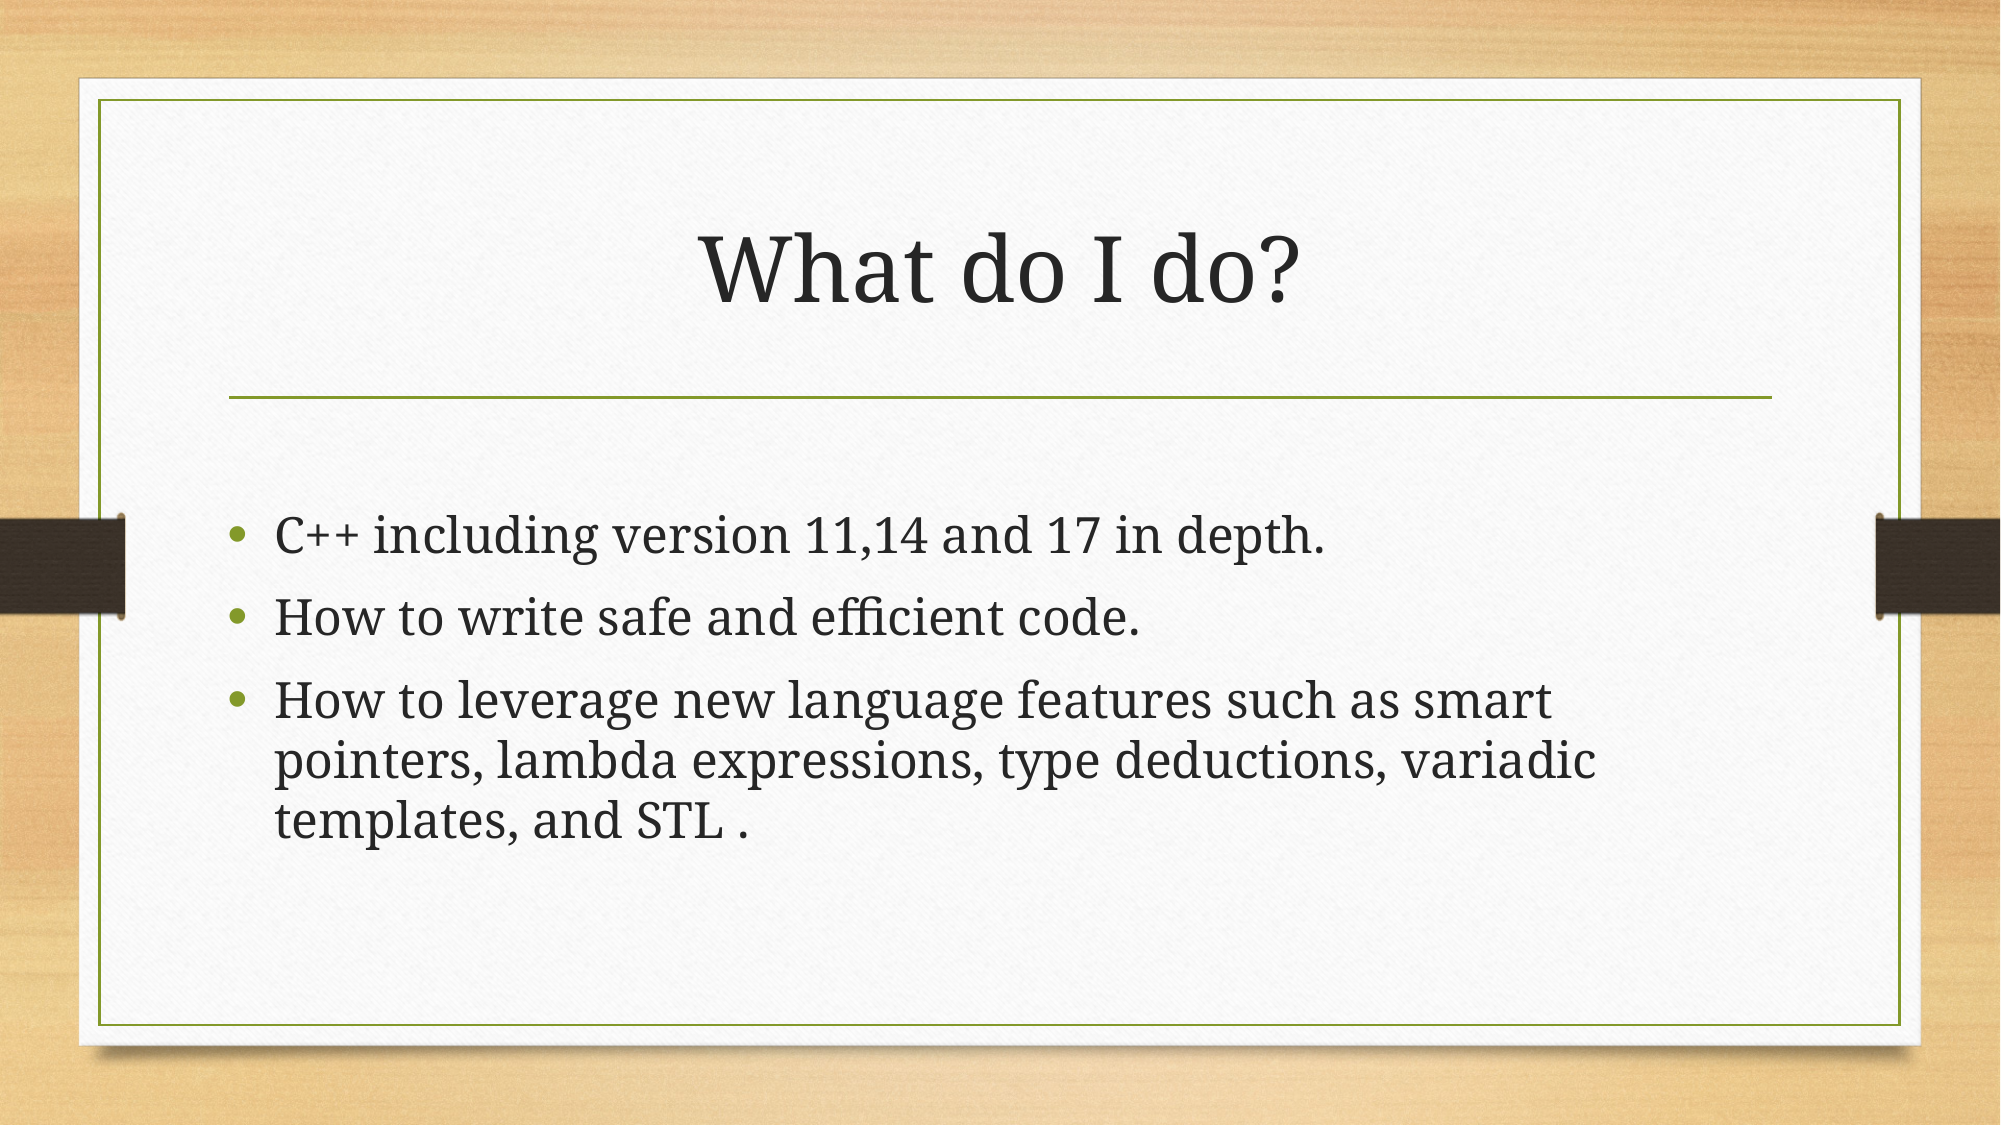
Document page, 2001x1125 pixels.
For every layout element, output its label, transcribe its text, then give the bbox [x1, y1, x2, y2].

list C++ including version 11,14 and 17 in depth. How to write safe and efficient code. How to leverage new language features such as smart pointers, lambda expressions, type deductions, variadic templates, and STL . [212, 495, 1788, 1041]
title What do I do? [212, 161, 1788, 371]
picture [0, 0, 2001, 1125]
